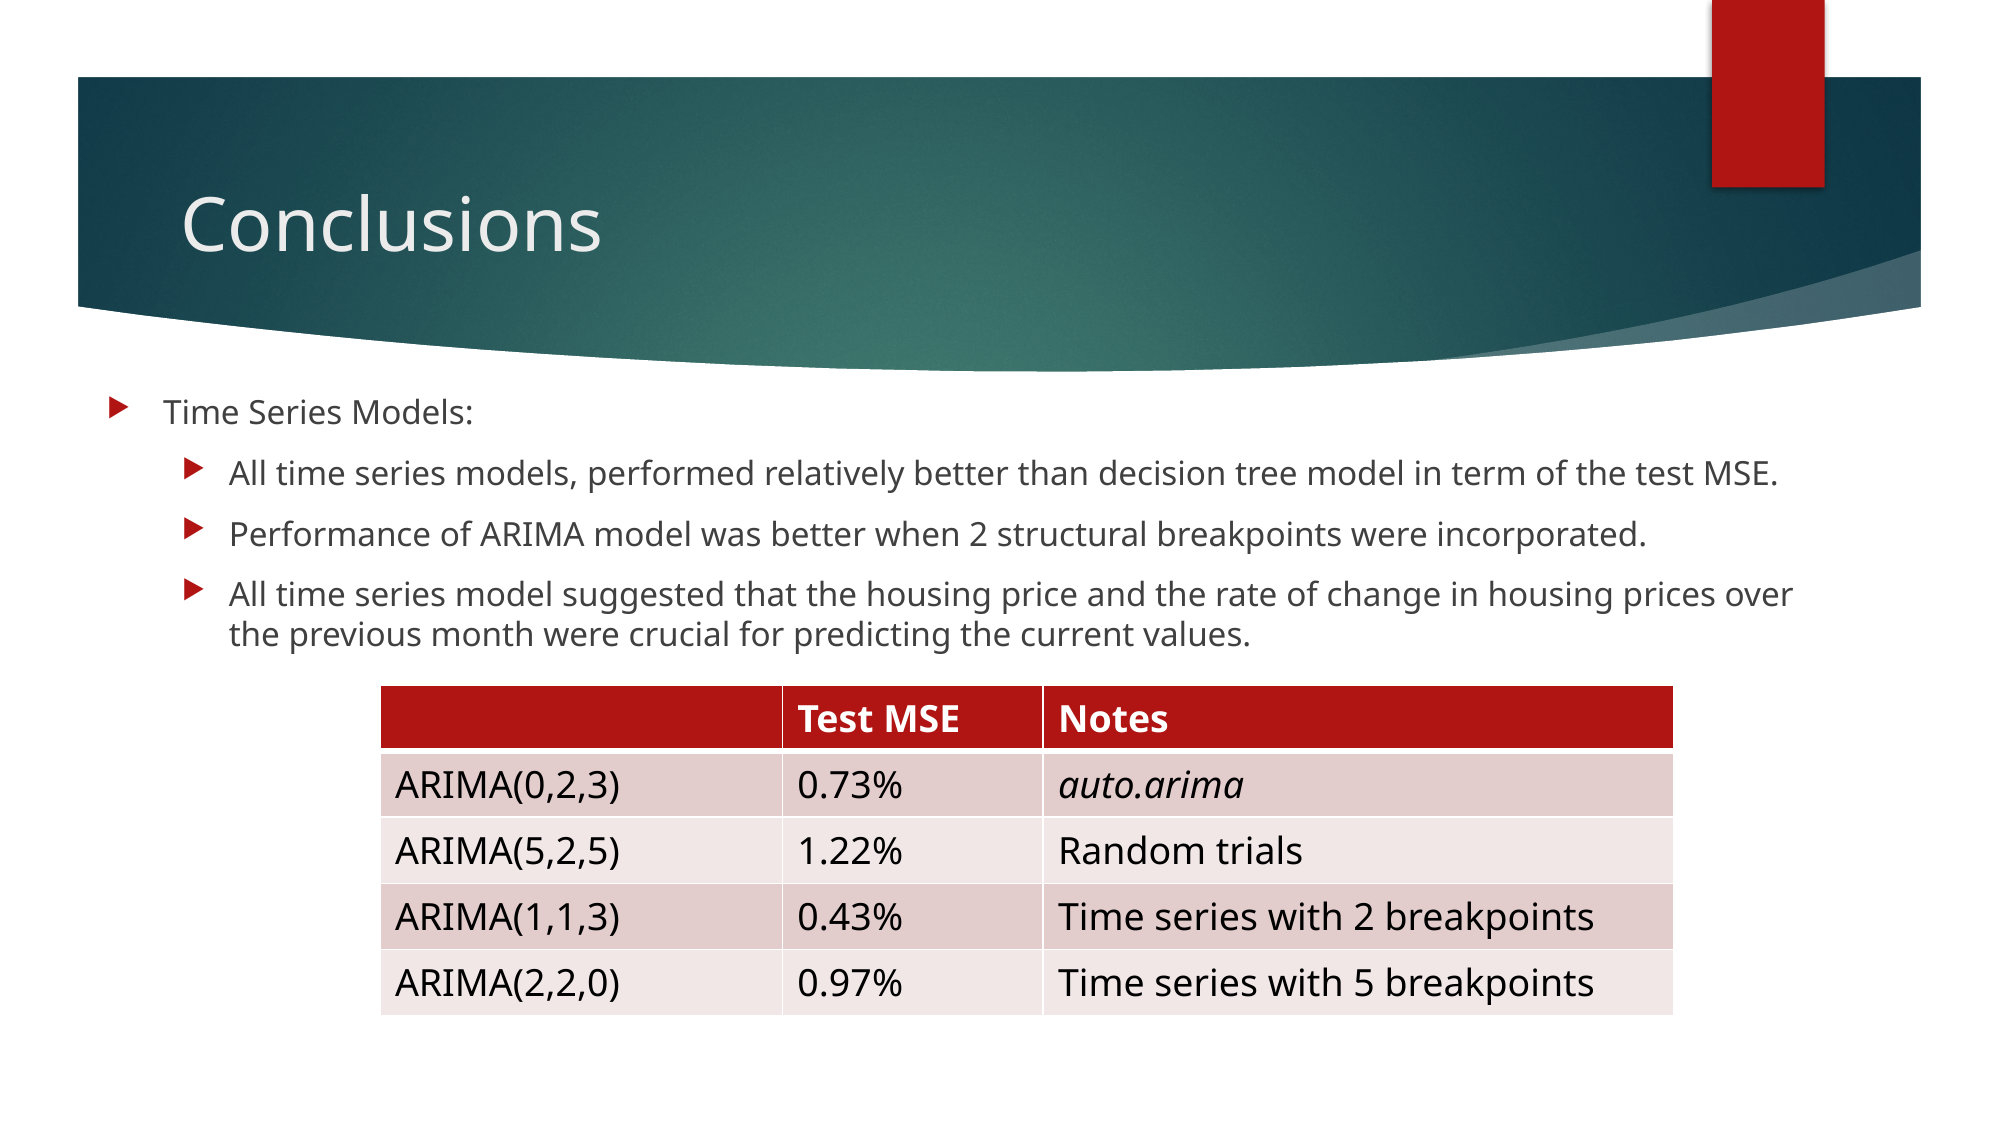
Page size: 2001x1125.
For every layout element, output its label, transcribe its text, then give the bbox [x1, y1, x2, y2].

table_cell ARIMA(0,2,3) [381, 754, 782, 816]
table_cell 0.43% [783, 884, 1042, 949]
table_cell Random trials [1044, 818, 1673, 883]
list Time Series Models: All time series models, performed relatively better than decision tree model in term of the test MSE. Performance of ARIMA model was better when 2 structural breakpoints were incorporated. All time series model suggested that the housing price and the rate of change in housing prices over the previous month were crucial for predicting the current values. [91, 383, 1859, 1057]
table_header [381, 686, 782, 748]
table_cell 0.97% [783, 950, 1042, 1015]
table_cell ARIMA(2,2,0) [381, 950, 782, 1015]
table_cell ARIMA(1,1,3) [381, 884, 782, 949]
table_header Notes [1044, 686, 1673, 748]
table_cell 0.73% [783, 754, 1042, 816]
table_cell 1.22% [783, 818, 1042, 883]
table_cell auto.arima [1044, 754, 1673, 816]
table_cell Time series with 2 breakpoints [1044, 884, 1673, 949]
table_cell ARIMA(5,2,5) [381, 818, 782, 883]
table_header Test MSE [783, 686, 1042, 748]
title Conclusions [165, 163, 1759, 280]
table_cell Time series with 5 breakpoints [1044, 950, 1673, 1015]
